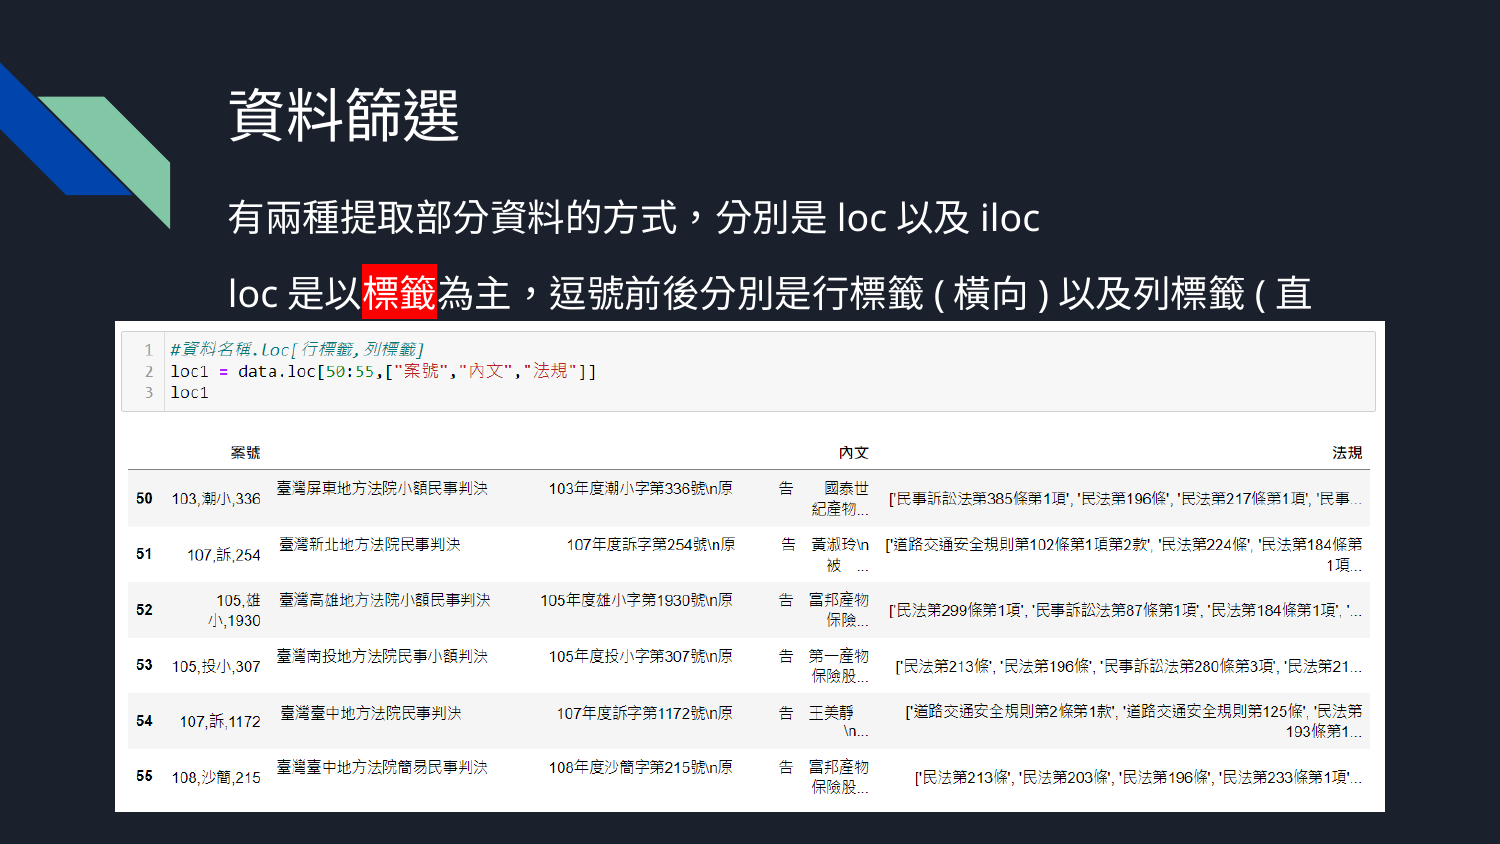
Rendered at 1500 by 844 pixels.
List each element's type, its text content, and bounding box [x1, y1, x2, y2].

title 資料篩選 [212, 64, 1368, 171]
picture [115, 321, 1385, 812]
list 有兩種提取部分資料的方式，分別是loc以及iloc loc是以標籤為主，逗號前後分別是行標籤(橫向)以及列標籤(直向) [212, 171, 1368, 320]
